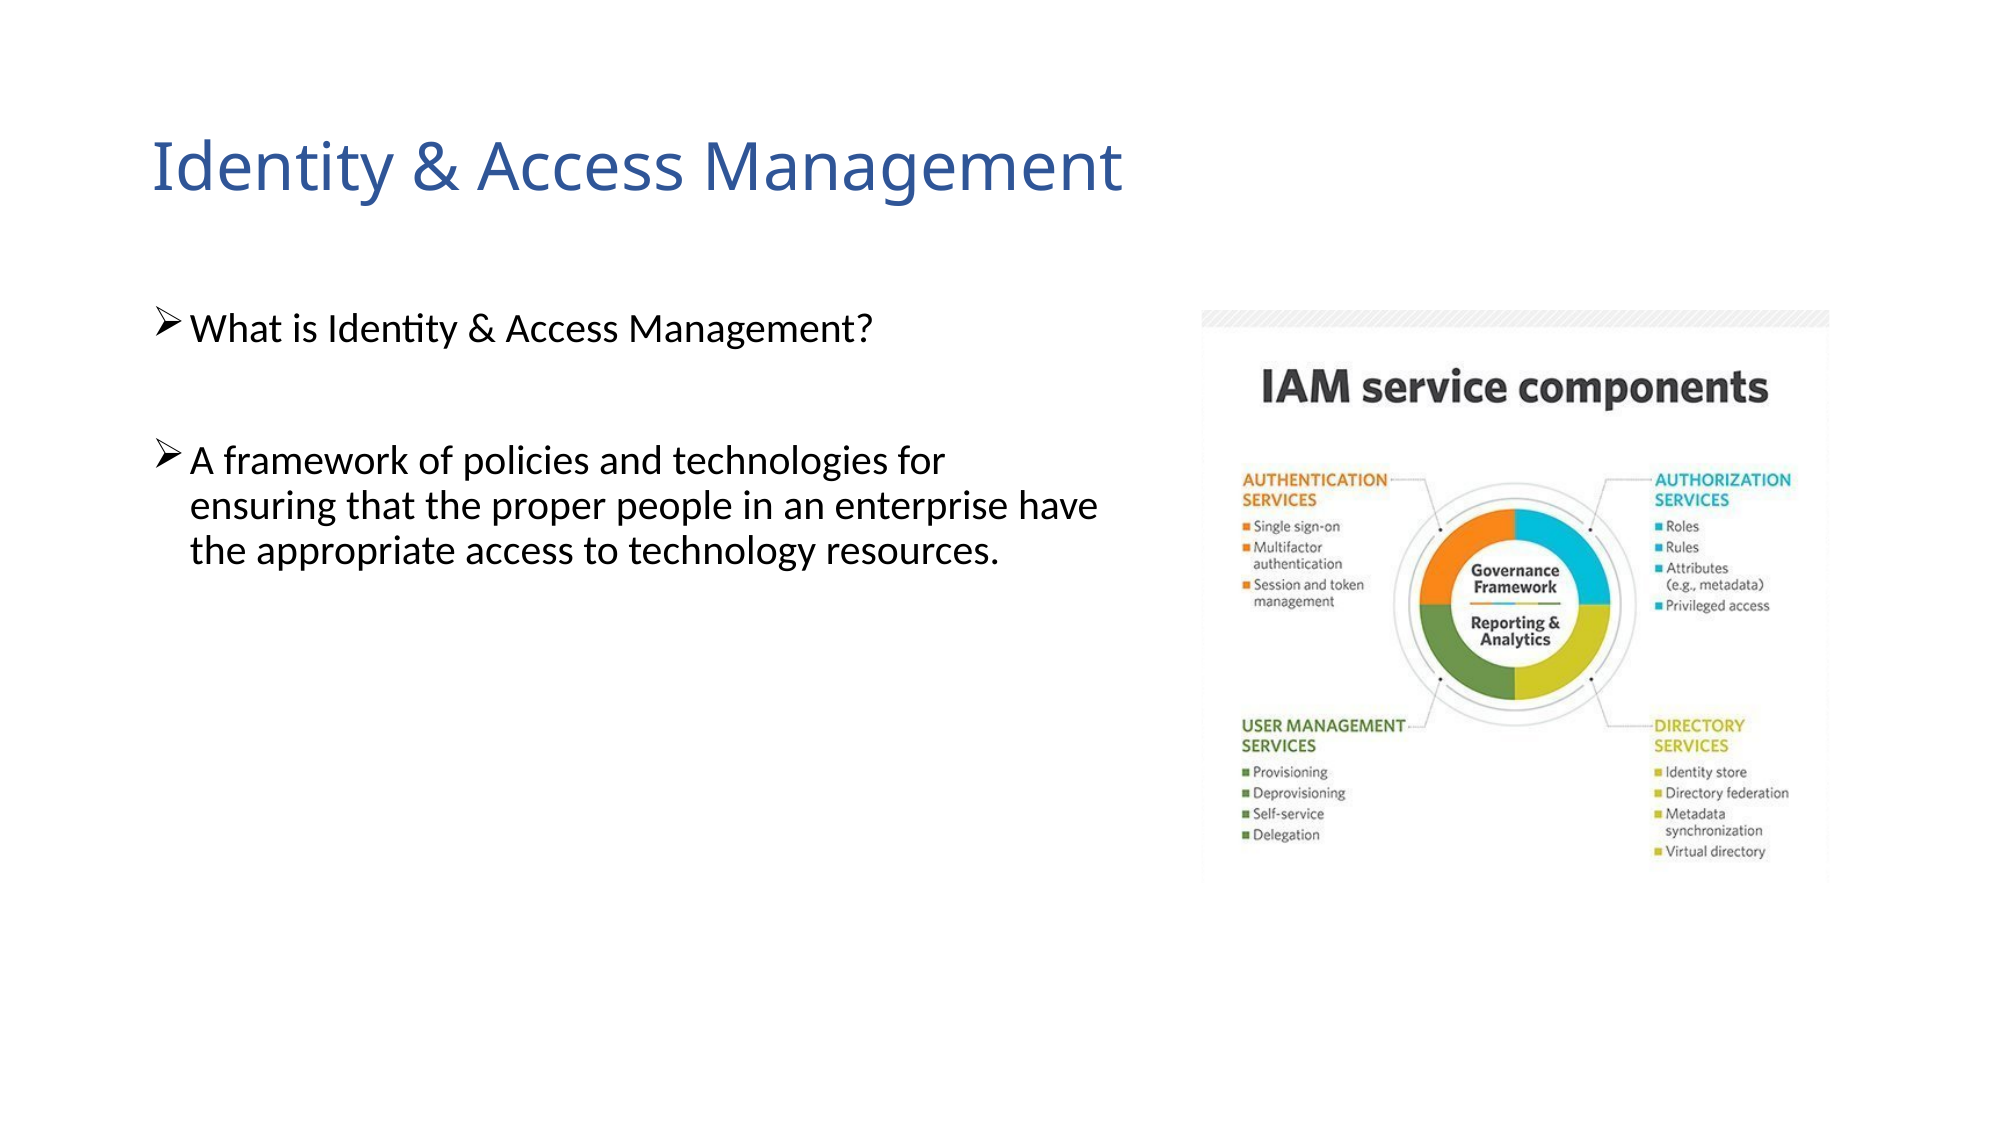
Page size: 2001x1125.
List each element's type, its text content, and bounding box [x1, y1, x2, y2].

picture [1201, 310, 1830, 883]
title Identity & Access Management [137, 59, 1863, 278]
list What is Identity & Access Management? A framework of policies and technologies for ensuring that the proper people in an enterprise have the appropriate access to technology resources. [137, 299, 1115, 1014]
